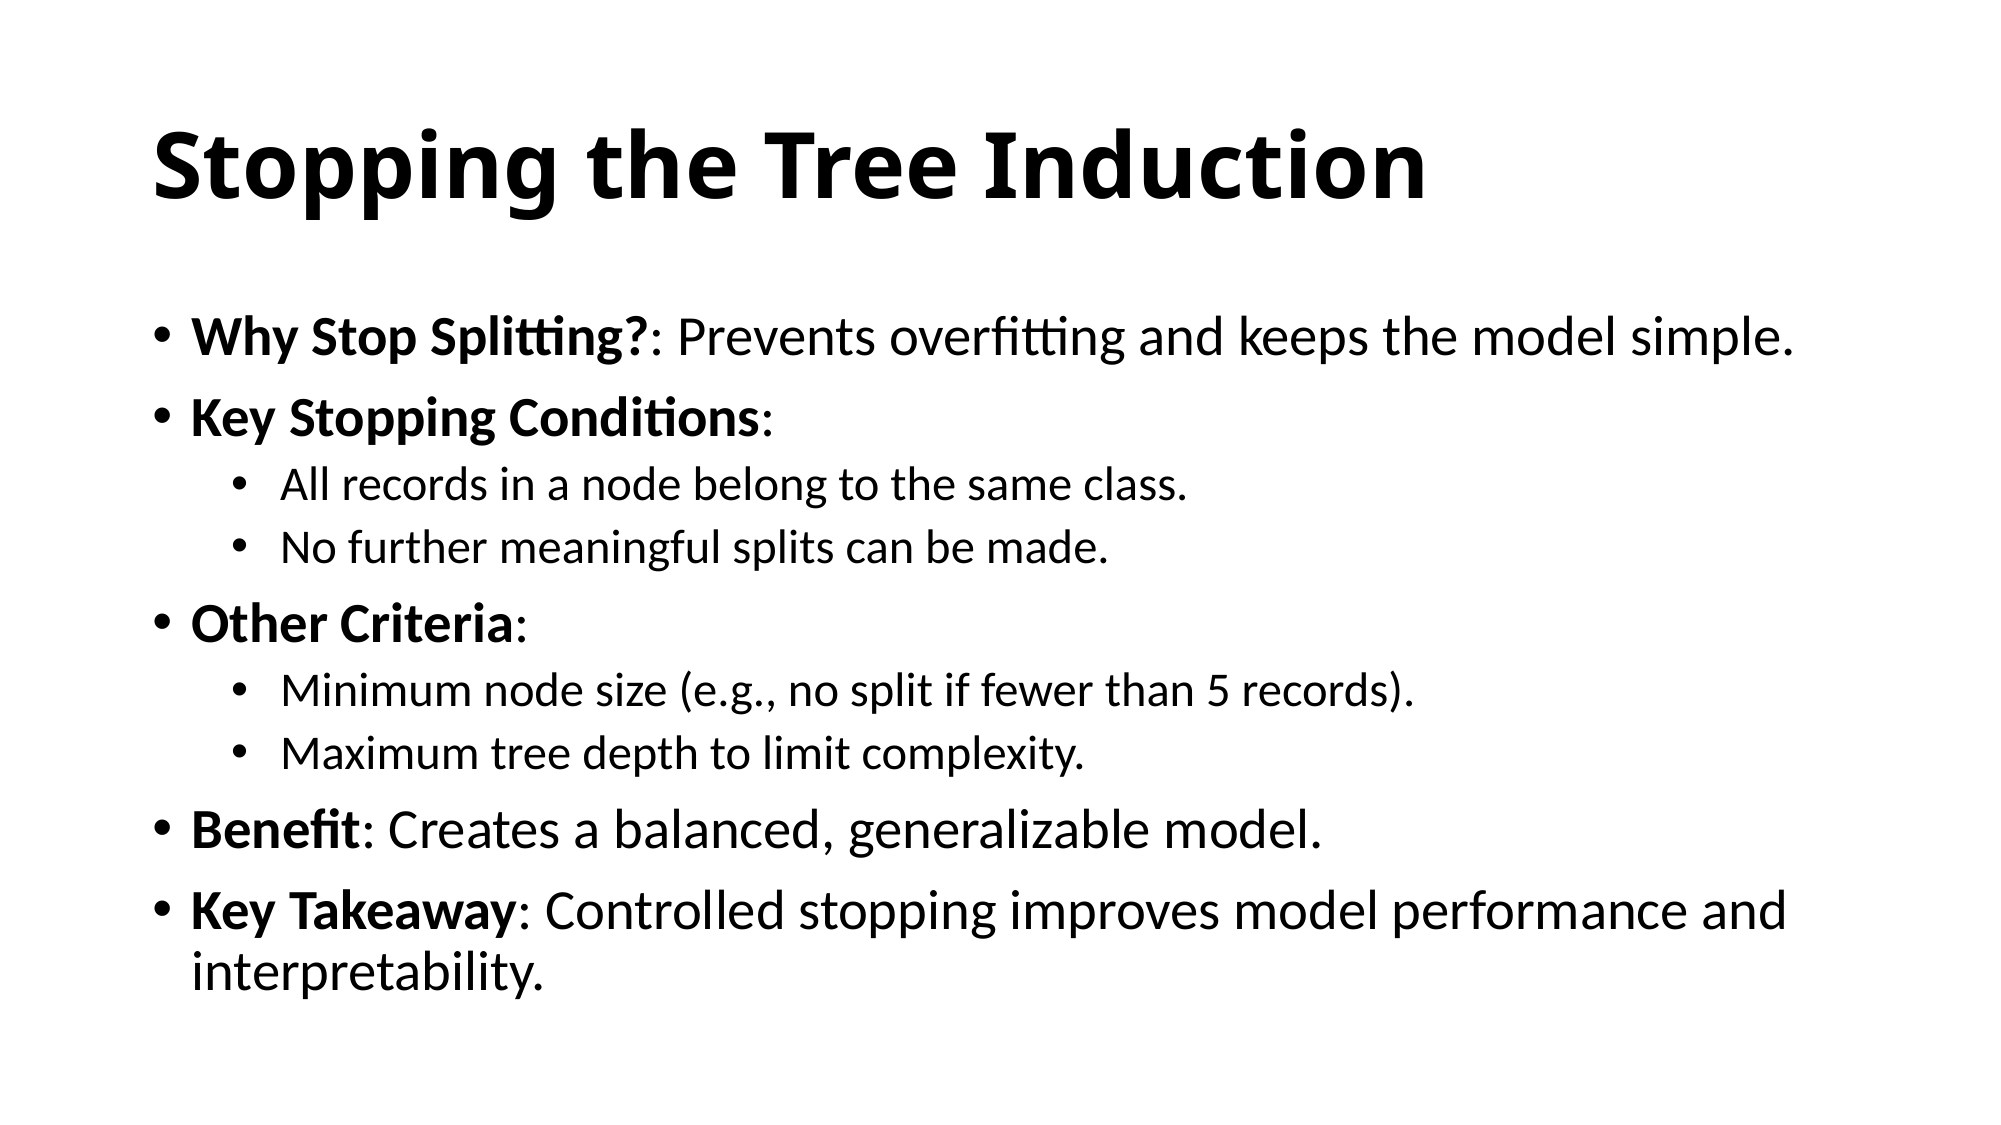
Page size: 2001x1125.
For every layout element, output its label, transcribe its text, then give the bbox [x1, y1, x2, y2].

title Stopping the Tree Induction [137, 59, 1863, 278]
list Why Stop Splitting?: Prevents overfitting and keeps the model simple. Key Stopping Conditions: All records in a node belong to the same class. No further meaningful splits can be made. Other Criteria: Minimum node size (e.g., no split if fewer than 5 records). Maximum tree depth to limit complexity. Benefit: Creates a balanced, generalizable model. Key Takeaway: Controlled stopping improves model performance and interpretability. [137, 299, 1863, 1014]
